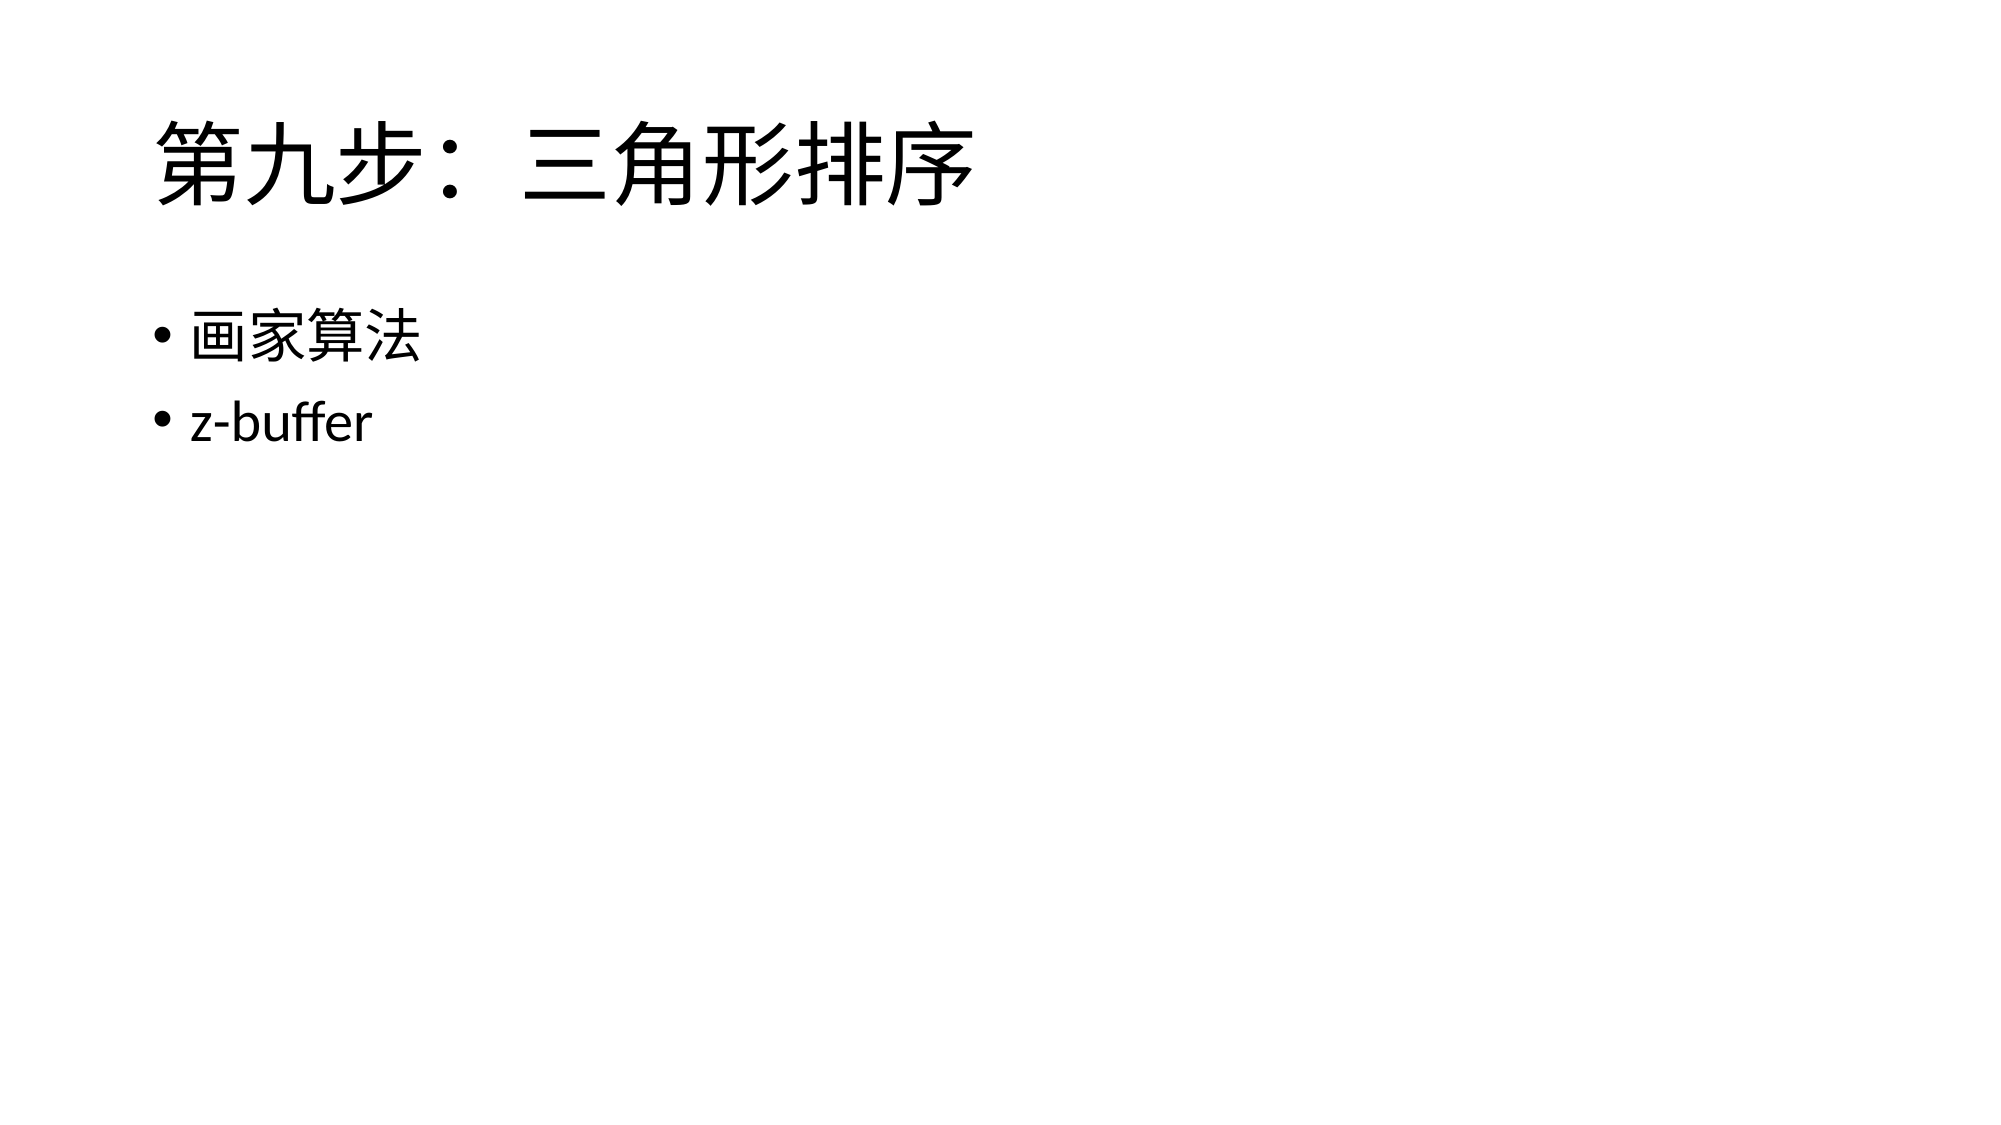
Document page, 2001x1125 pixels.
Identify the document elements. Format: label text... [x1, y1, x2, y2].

list 画家算法 z-buffer [137, 299, 1863, 1014]
title 第九步：三角形排序 [137, 59, 1863, 278]
